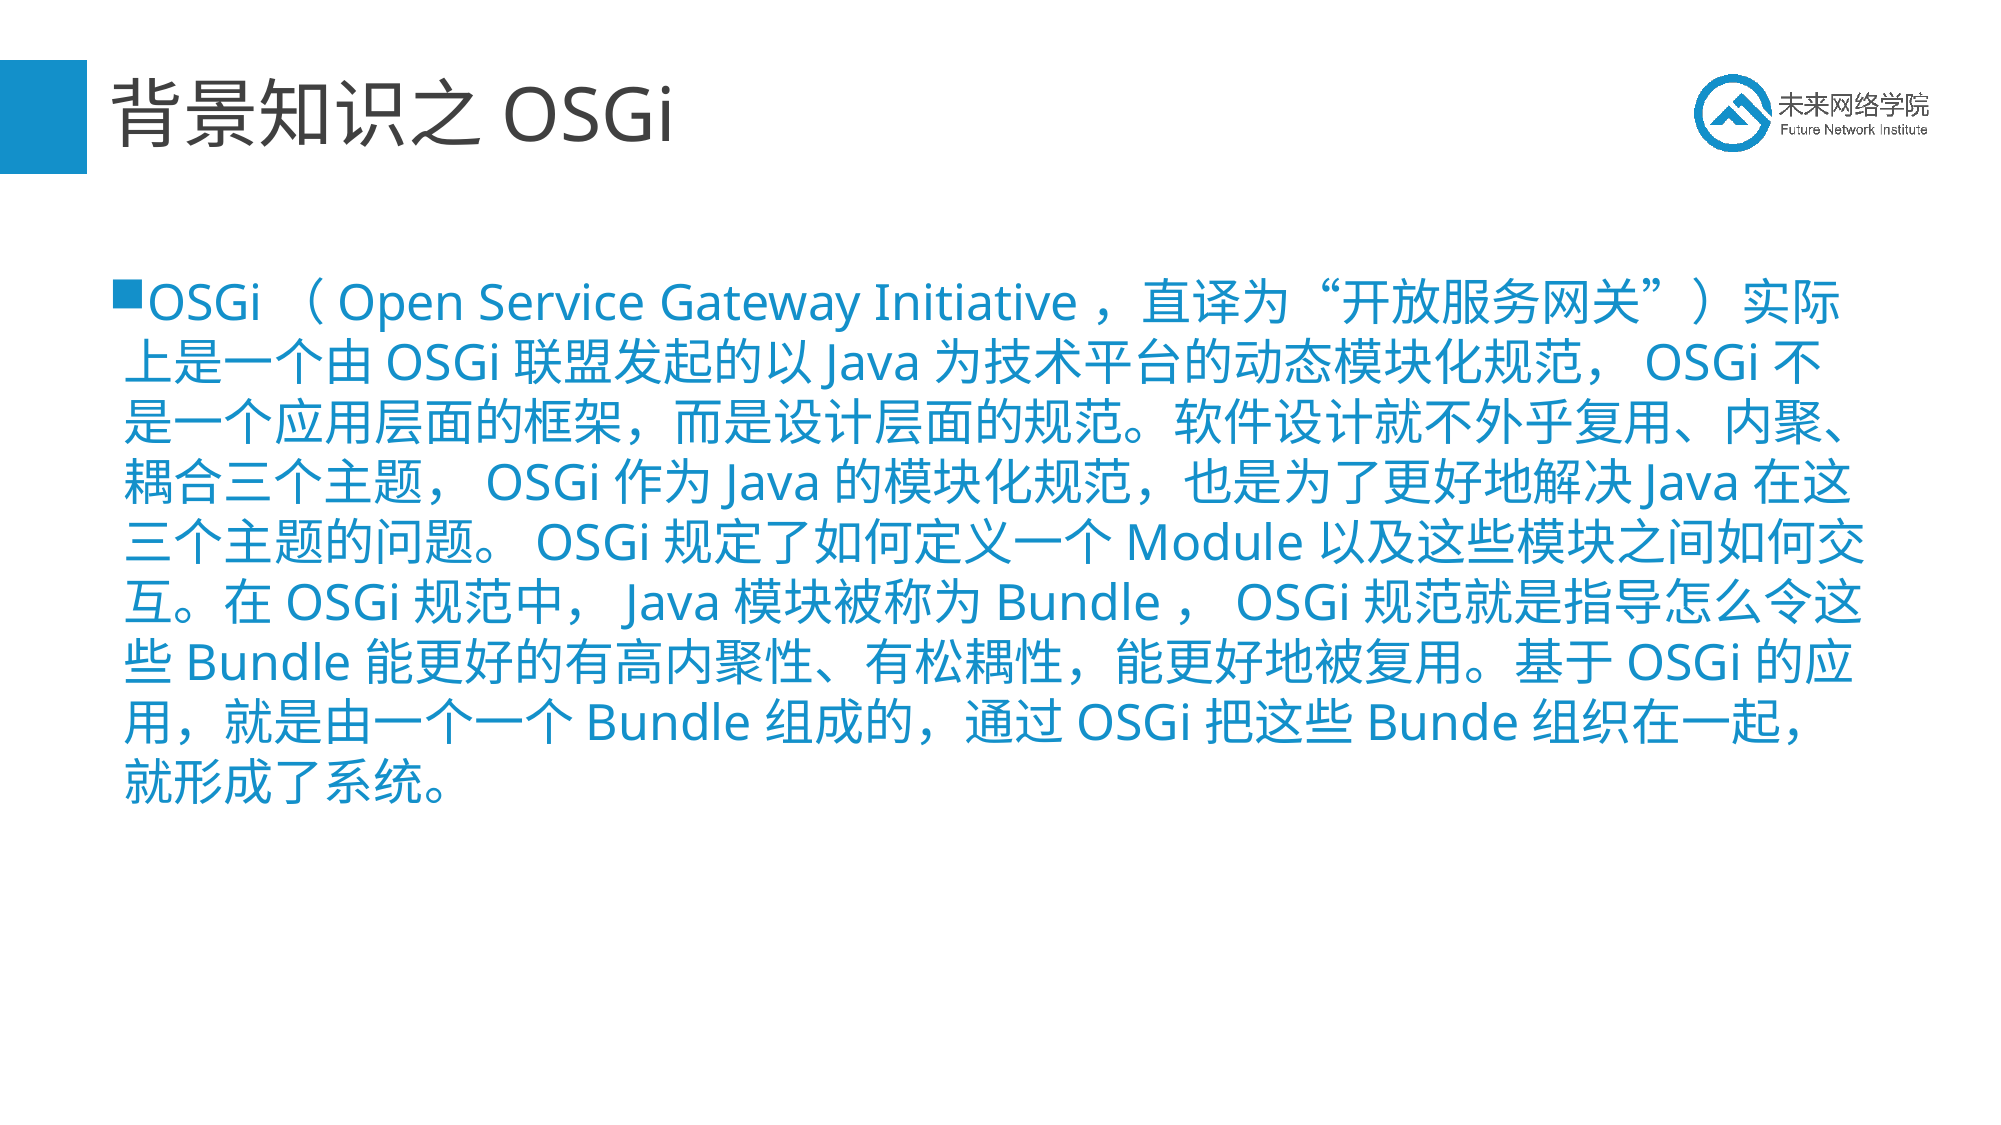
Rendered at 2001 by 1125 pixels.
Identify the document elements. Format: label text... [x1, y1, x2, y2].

title 背景知识之OSGi [93, 61, 1888, 174]
picture [1888, 74, 1929, 152]
list OSGi（Open Service Gateway Initiative，直译为“开放服务网关”）实际上是一个由OSGi联盟发起的以Java为技术平台的动态模块化规范，OSGi不是一个应用层面的框架，而是设计层面的规范。软件设计就不外乎复用、内聚、耦合三个主题，OSGi作为Java的模块化规范，也是为了更好地解决Java在这三个主题的问题。OSGi规定了如何定义一个Module以及这些模块之间如何交互。在OSGi规范中，Java模块被称为Bundle，OSGi规范就是指导怎么令这些Bundle能更好的有高内聚性、有松耦性，能更好地被复用。基于OSGi的应用，就是由一个一个Bundle组成的，通过OSGi把这些Bunde组织在一起，就形成了系统。 [93, 262, 1888, 977]
